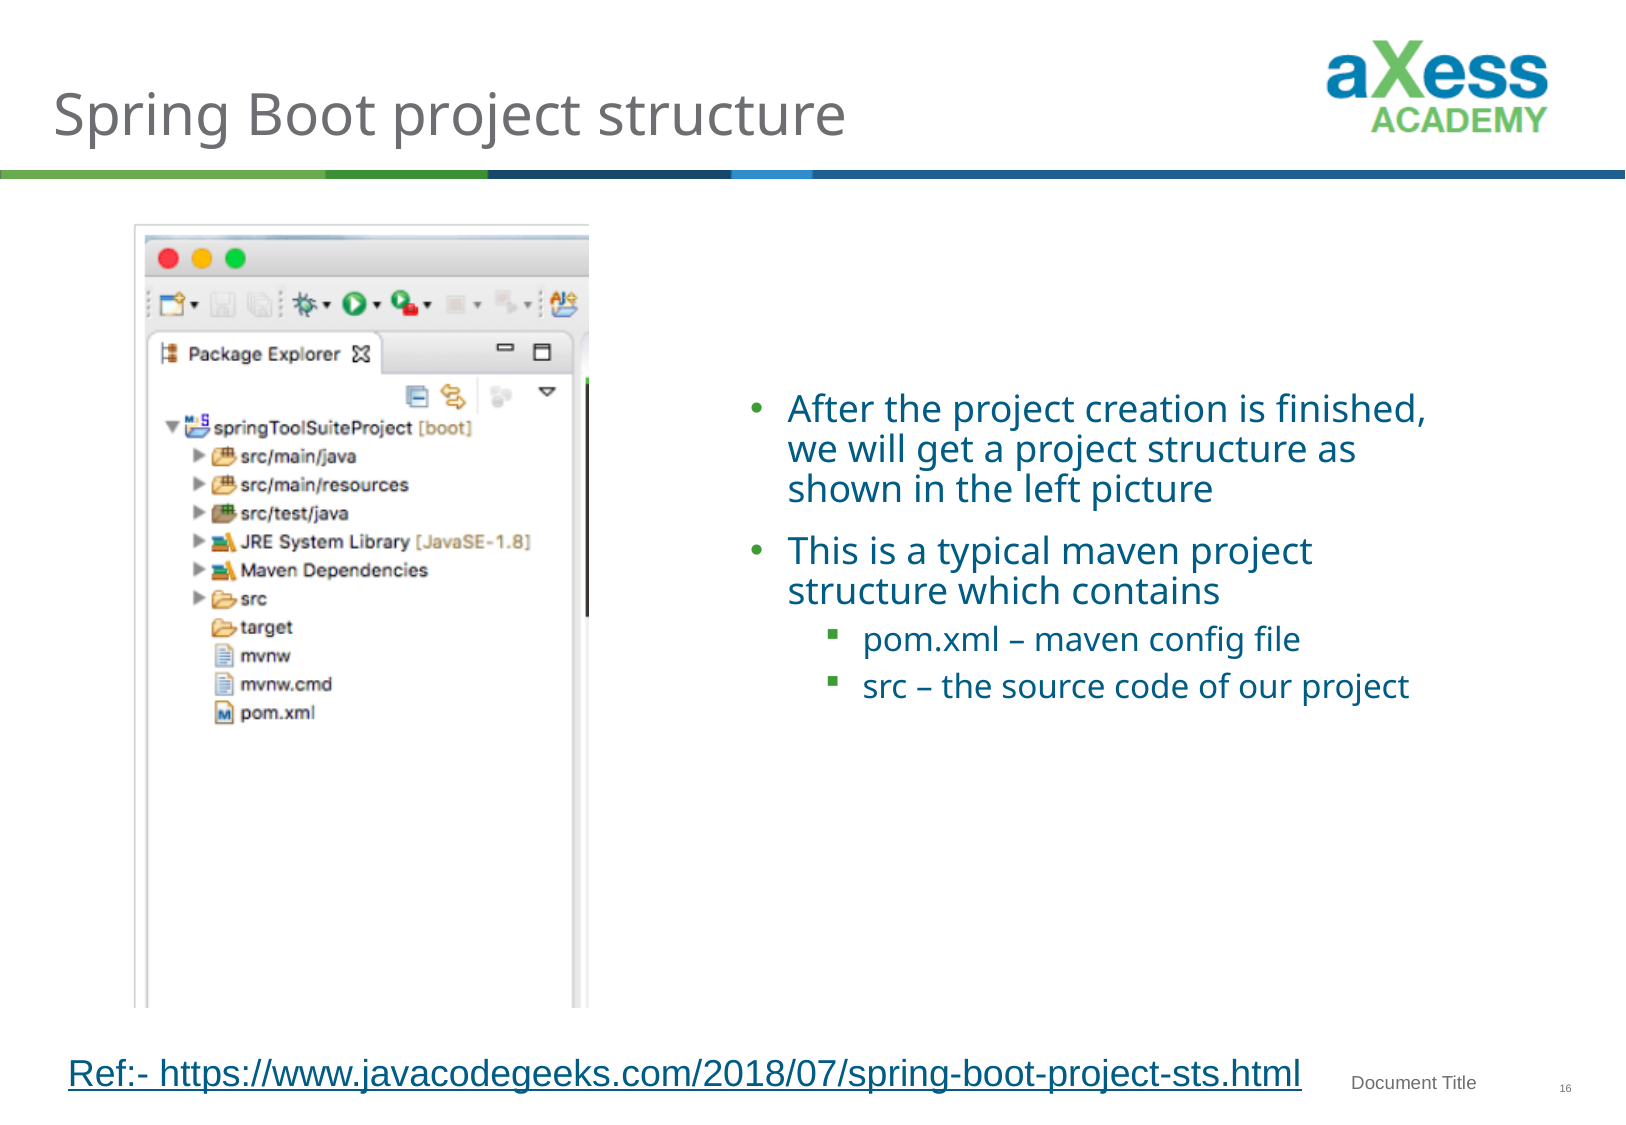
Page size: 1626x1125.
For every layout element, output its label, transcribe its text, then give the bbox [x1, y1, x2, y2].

title Spring Boot project structure [53, 32, 1573, 148]
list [124, 212, 589, 1008]
text_box After the project creation is finished, we will get a project structure as shown in the left picture This is a typical maven project structure which contains pom.xml – maven config file src – the source code of our project [750, 262, 1468, 839]
picture [1288, 30, 1574, 147]
picture [0, 170, 1625, 179]
text_box Ref:- https://www.javacodegeeks.com/2018/07/spring-boot-project-sts.html [53, 1042, 1354, 1102]
